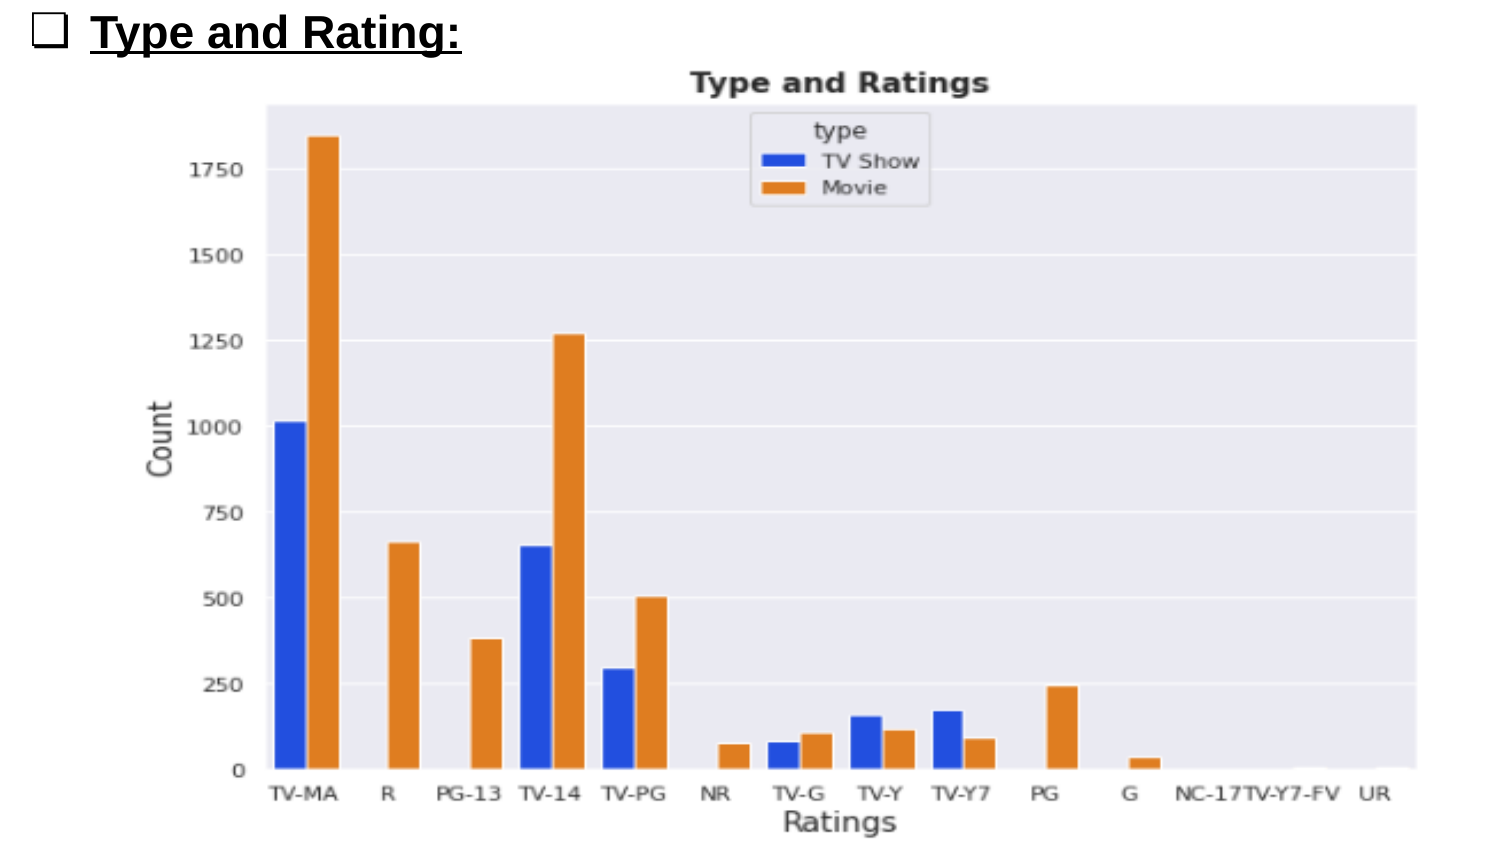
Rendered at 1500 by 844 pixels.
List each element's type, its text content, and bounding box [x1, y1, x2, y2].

picture [46, 58, 1434, 844]
title Type and Rating: [0, 0, 1398, 82]
